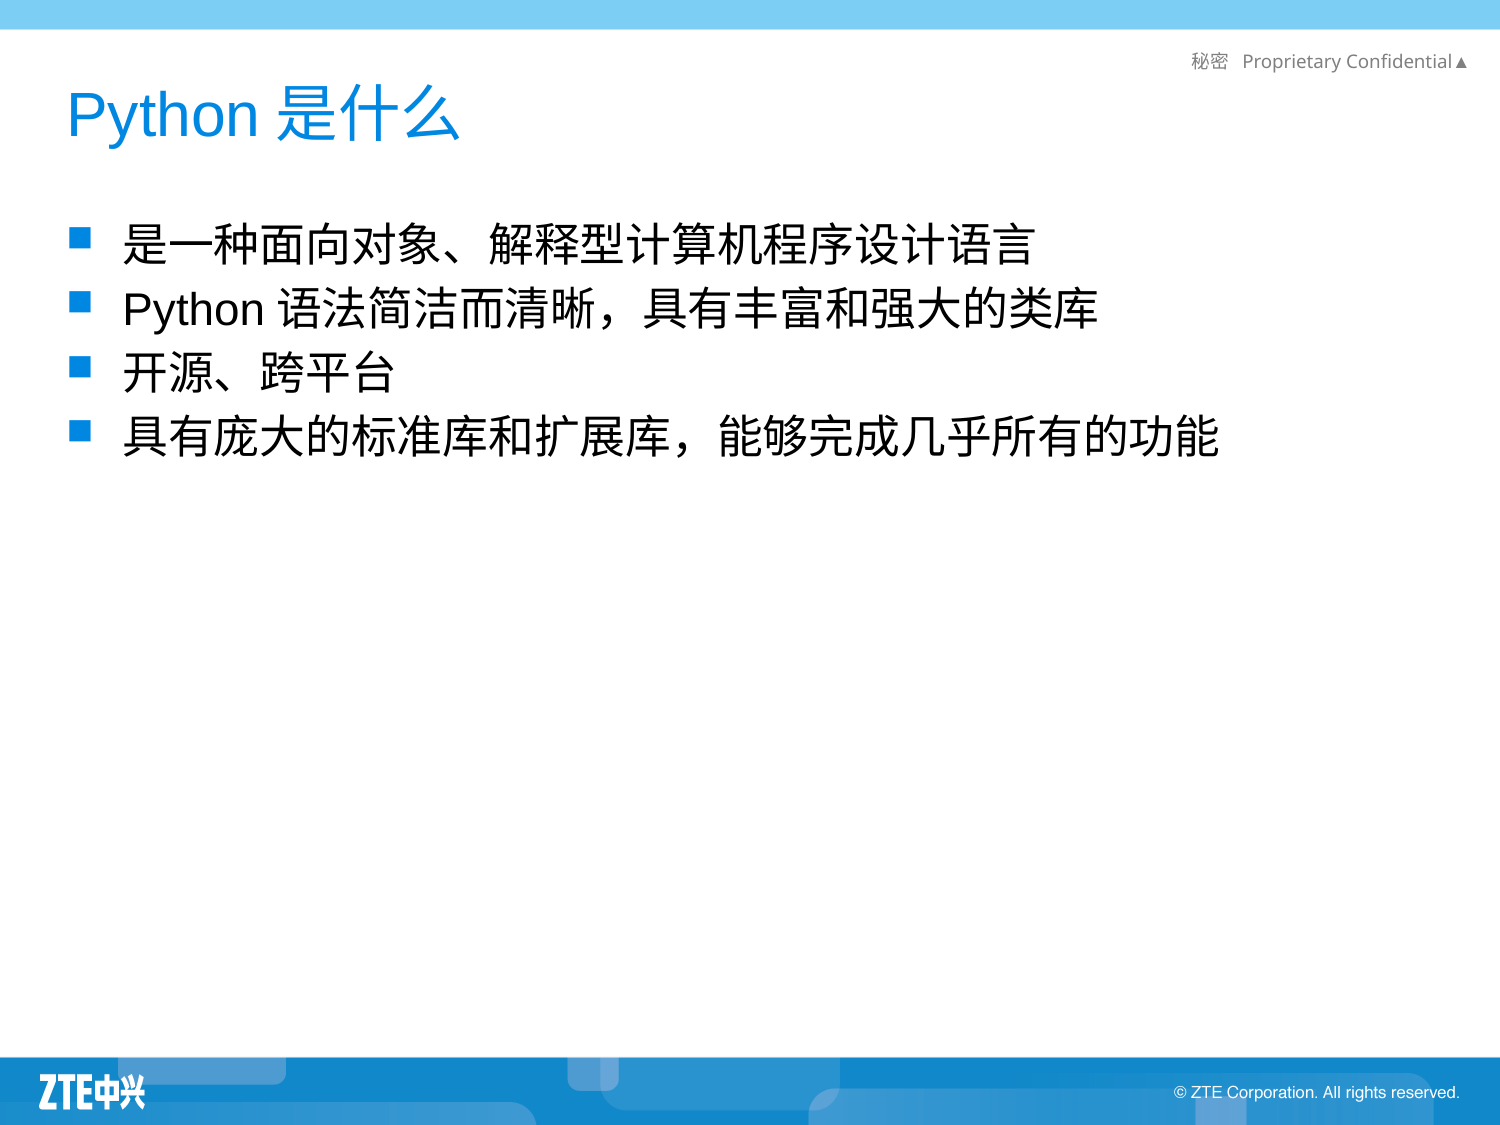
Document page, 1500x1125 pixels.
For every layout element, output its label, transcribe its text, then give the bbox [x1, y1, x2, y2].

list 是一种面向对象、解释型计算机程序设计语言 Python语法简洁而清晰，具有丰富和强大的类库 开源、跨平台 具有庞大的标准库和扩展库，能够完成几乎所有的功能 [51, 207, 1448, 1059]
picture [0, 0, 1500, 1125]
title Python是什么 [51, 57, 1446, 165]
